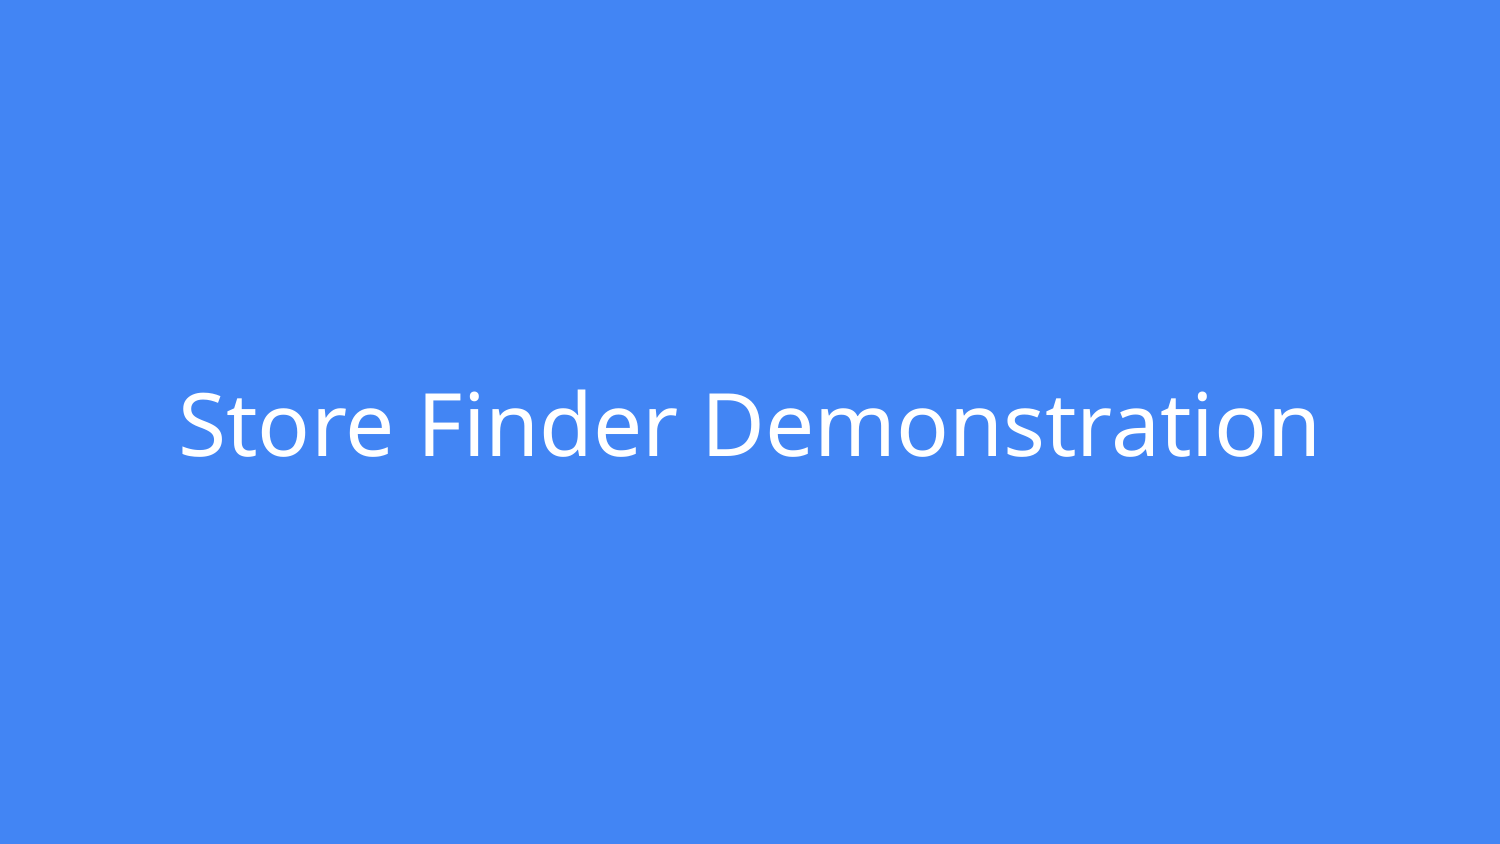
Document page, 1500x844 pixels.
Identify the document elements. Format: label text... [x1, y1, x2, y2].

title Store Finder Demonstration [75, 338, 1425, 505]
